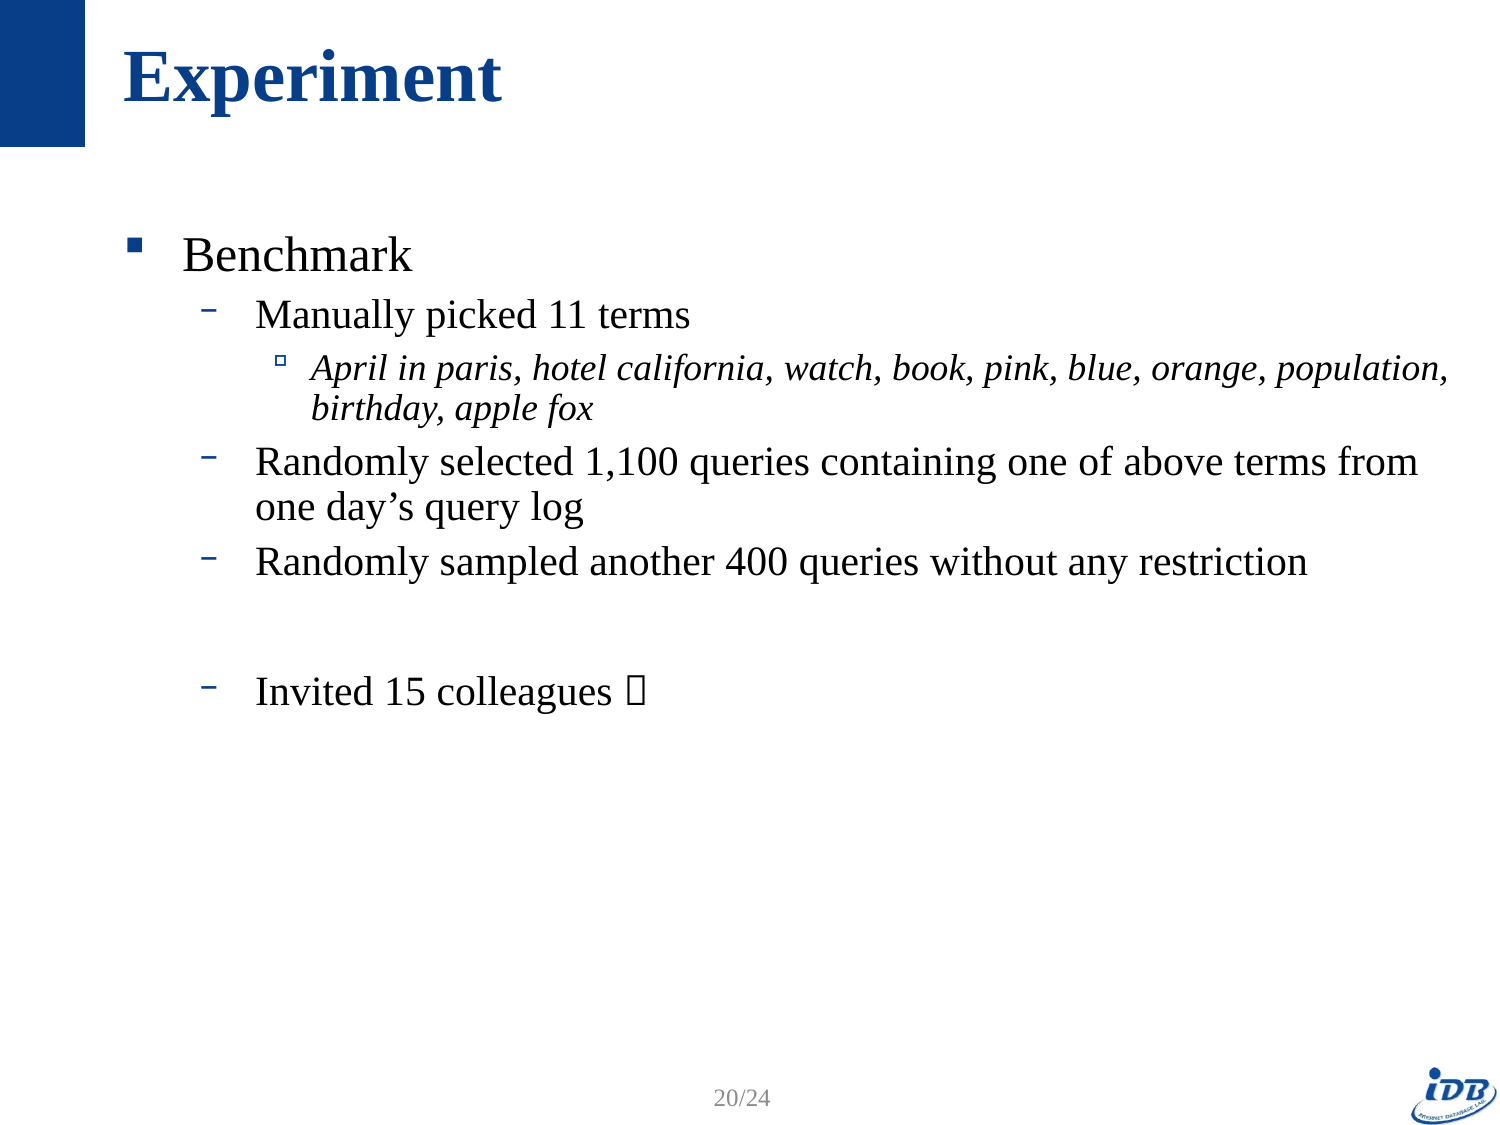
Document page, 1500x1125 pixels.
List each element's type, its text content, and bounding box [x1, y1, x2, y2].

picture [0, 0, 85, 147]
picture [1411, 1067, 1497, 1125]
slide_number 20/24 [573, 1076, 911, 1118]
list Benchmark Manually picked 11 terms April in paris, hotel california, watch, book, pink, blue, orange, population, birthday, apple fox Randomly selected 1,100 queries containing one of above terms from one day’s query log Randomly sampled another 400 queries without any restriction Invited 15 colleagues  [108, 220, 1471, 1079]
title Experiment [108, 15, 1379, 140]
